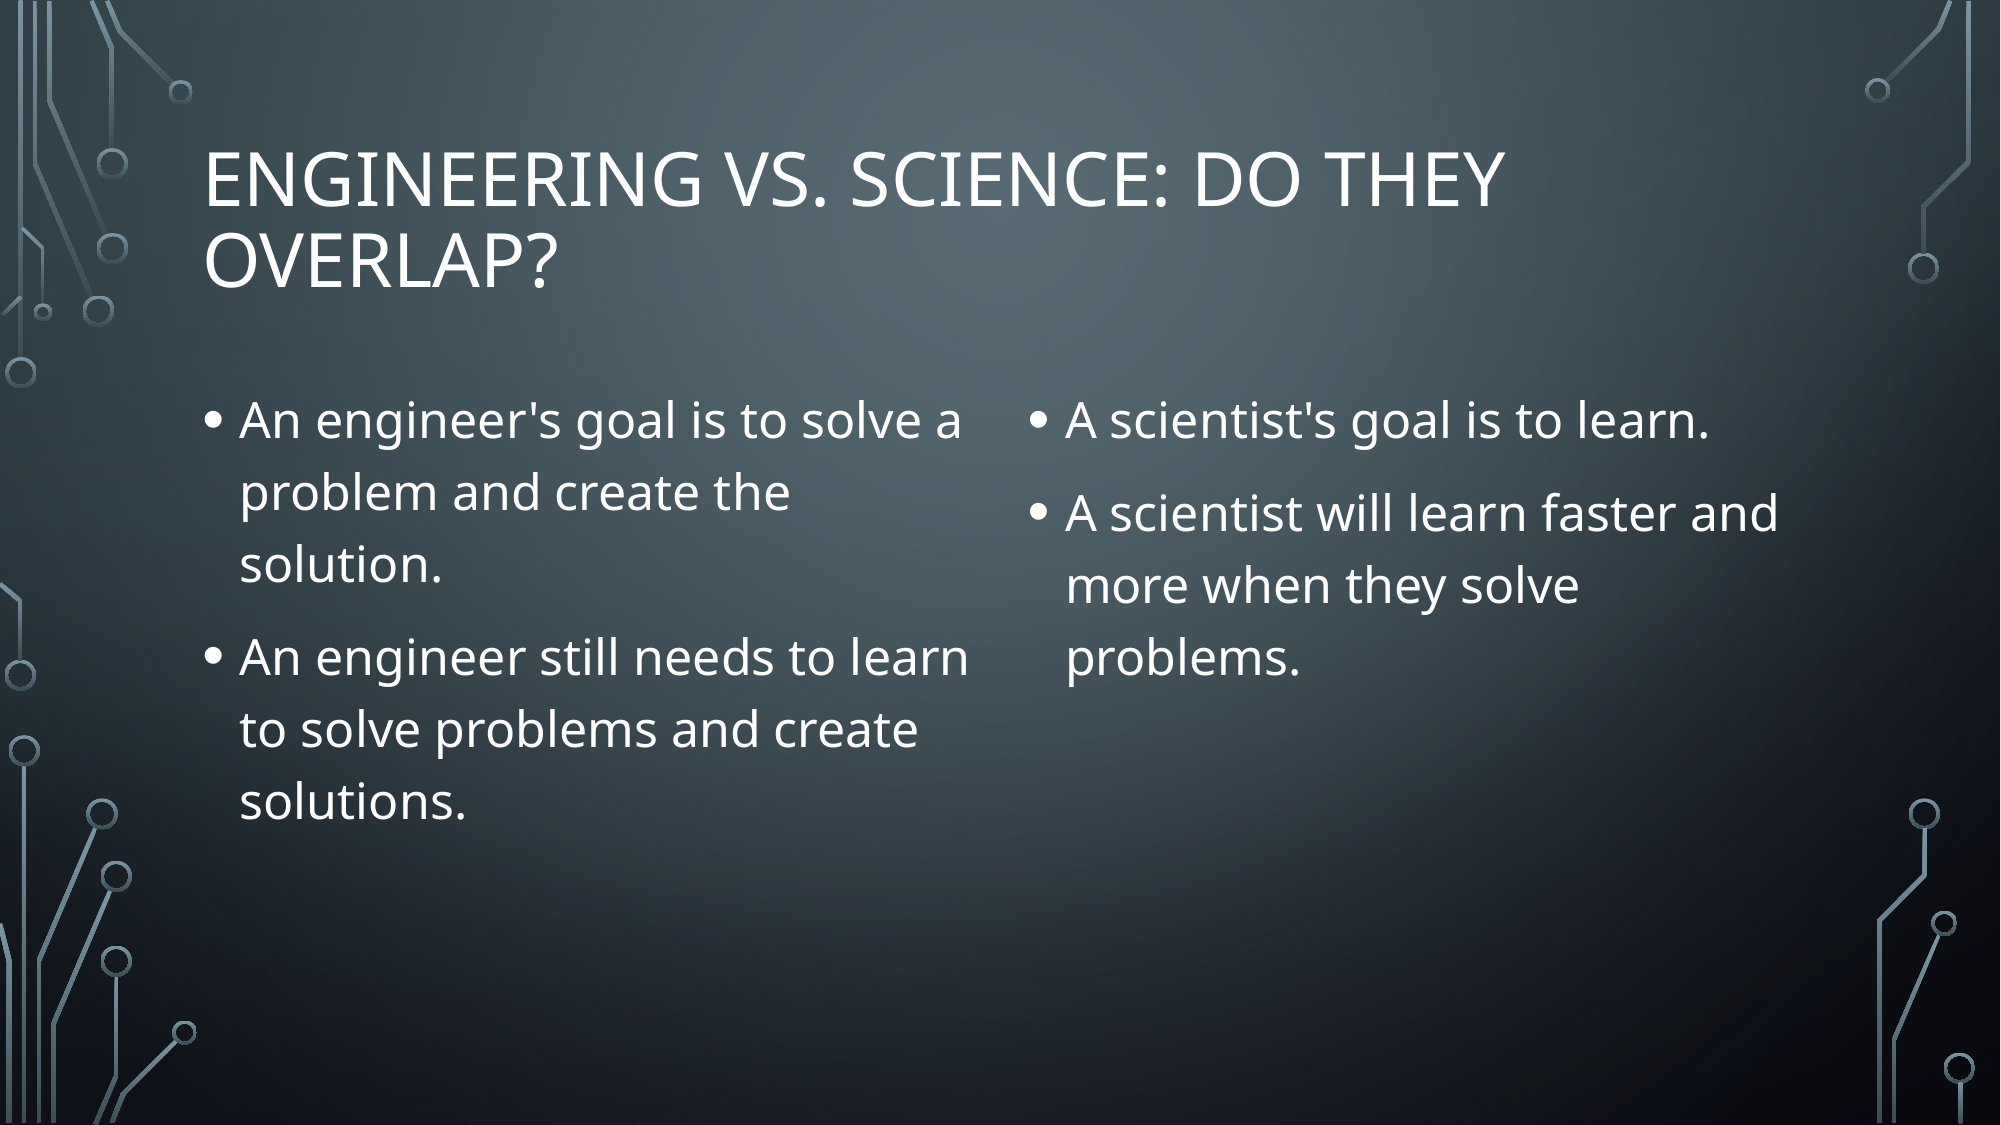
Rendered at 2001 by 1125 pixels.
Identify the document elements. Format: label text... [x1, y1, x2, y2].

list A scientist's goal is to learn. A scientist will learn faster and more when they solve problems. [1012, 369, 1813, 950]
title Engineering vs. Science: Do they overlap? [187, 101, 1813, 344]
list An engineer's goal is to solve a problem and create the solution. An engineer still needs to learn to solve problems and create solutions. [187, 369, 988, 950]
